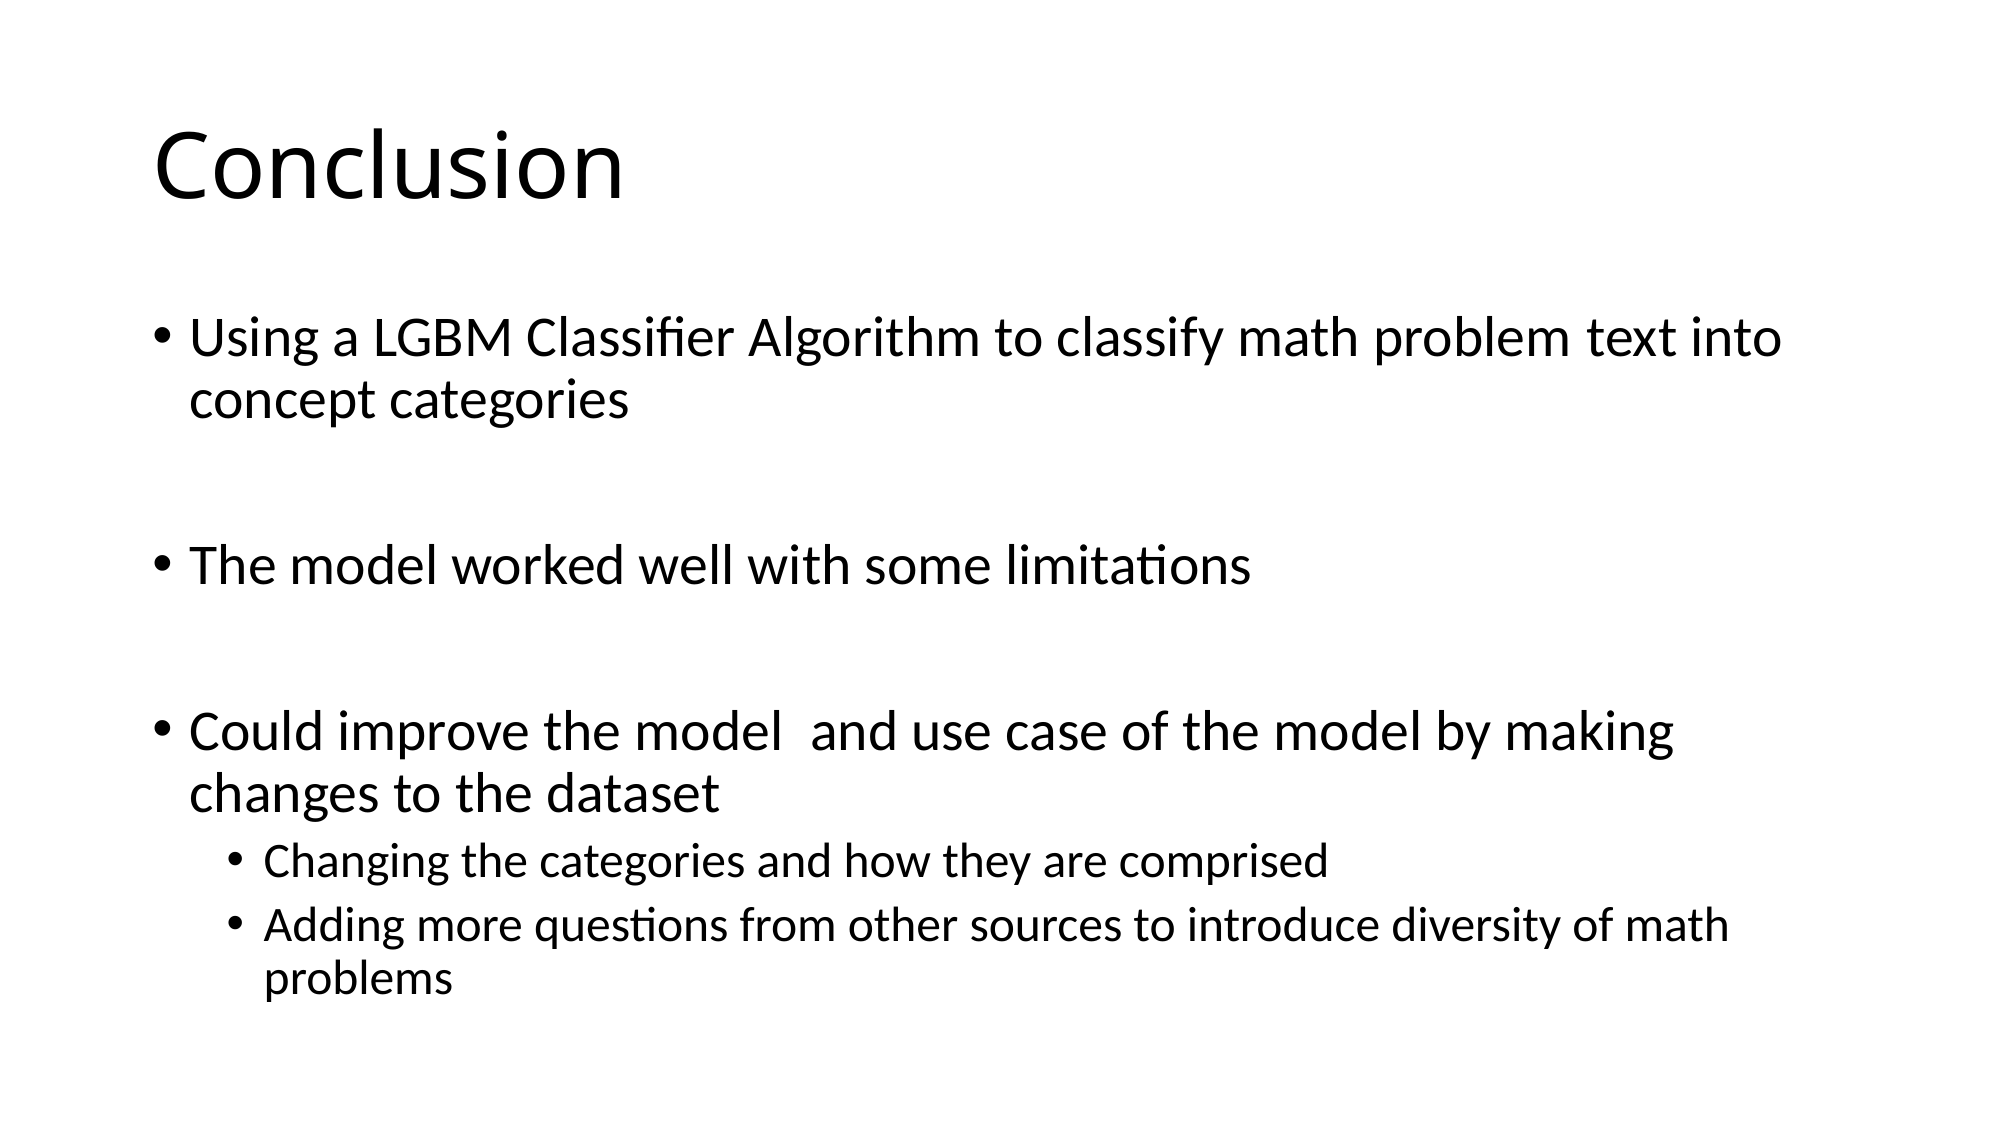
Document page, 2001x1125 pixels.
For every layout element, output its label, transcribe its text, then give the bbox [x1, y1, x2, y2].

list Using a LGBM Classifier Algorithm to classify math problem text into concept categories The model worked well with some limitations Could improve the model and use case of the model by making changes to the dataset Changing the categories and how they are comprised Adding more questions from other sources to introduce diversity of math problems [137, 299, 1863, 1014]
title Conclusion [137, 59, 1863, 278]
